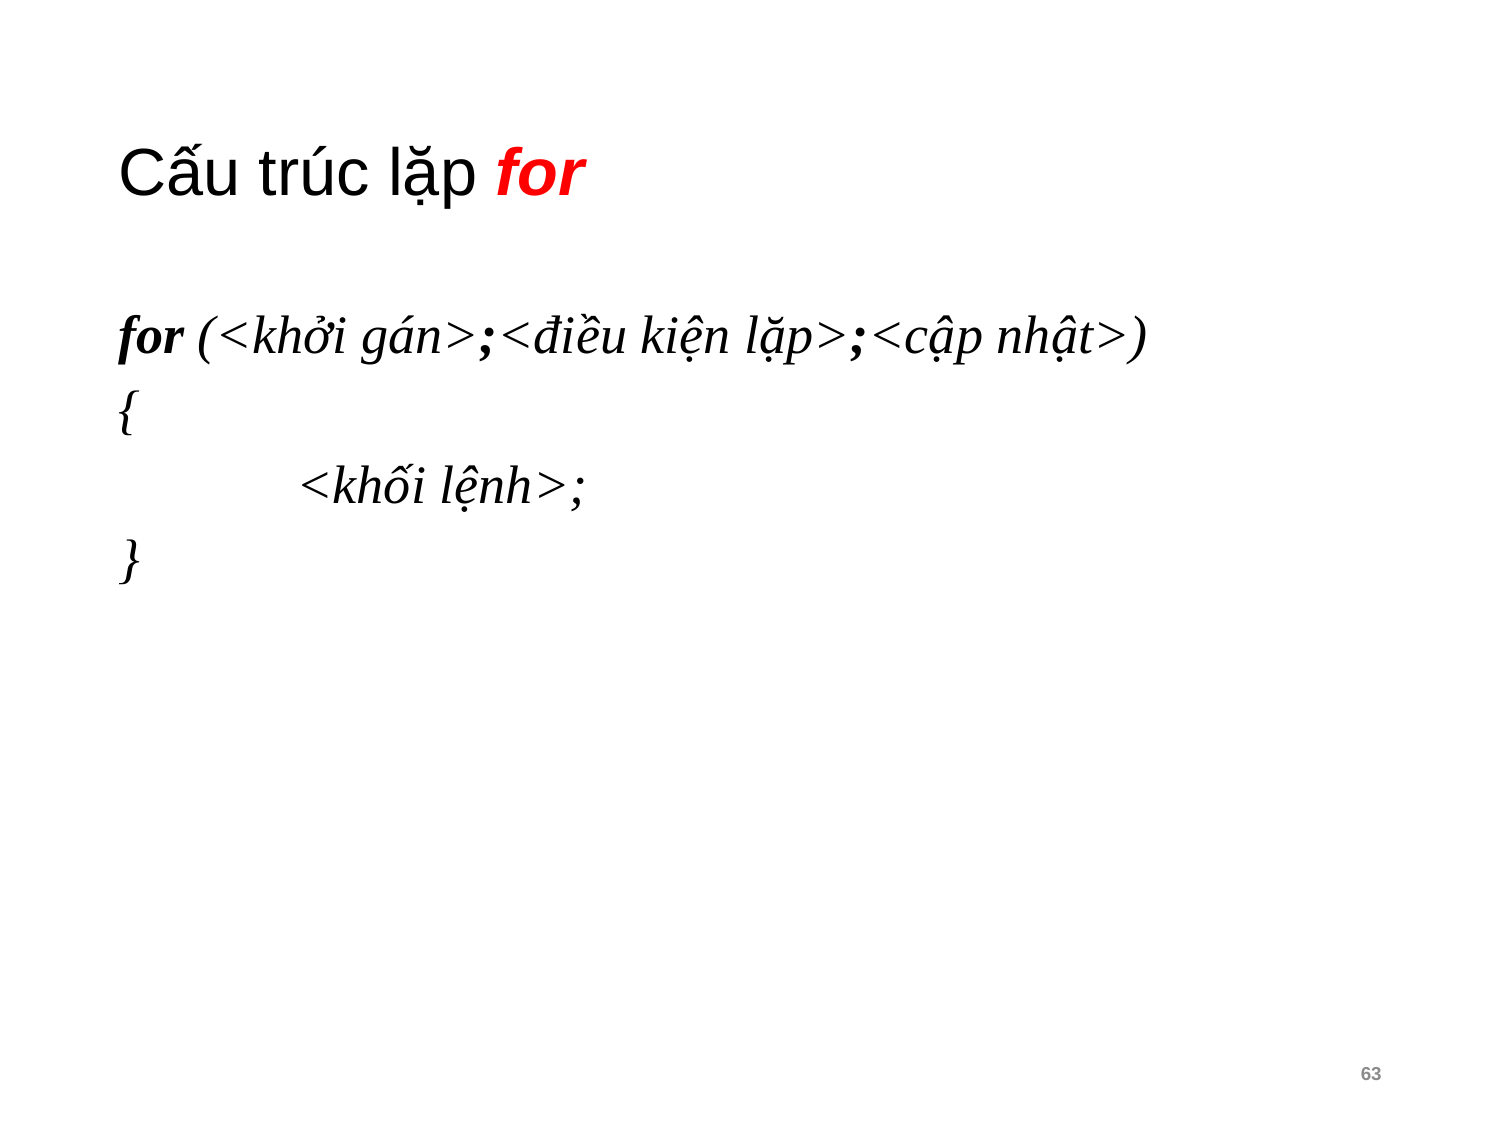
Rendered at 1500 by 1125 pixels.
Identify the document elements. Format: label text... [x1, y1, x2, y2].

list for (<khởi gán>;<điều kiện lặp>;<cập nhật>) { <khối lệnh>; } [103, 299, 1475, 1014]
title Cấu trúc lặp for [103, 59, 1397, 278]
slide_number 63 [993, 1042, 1397, 1103]
